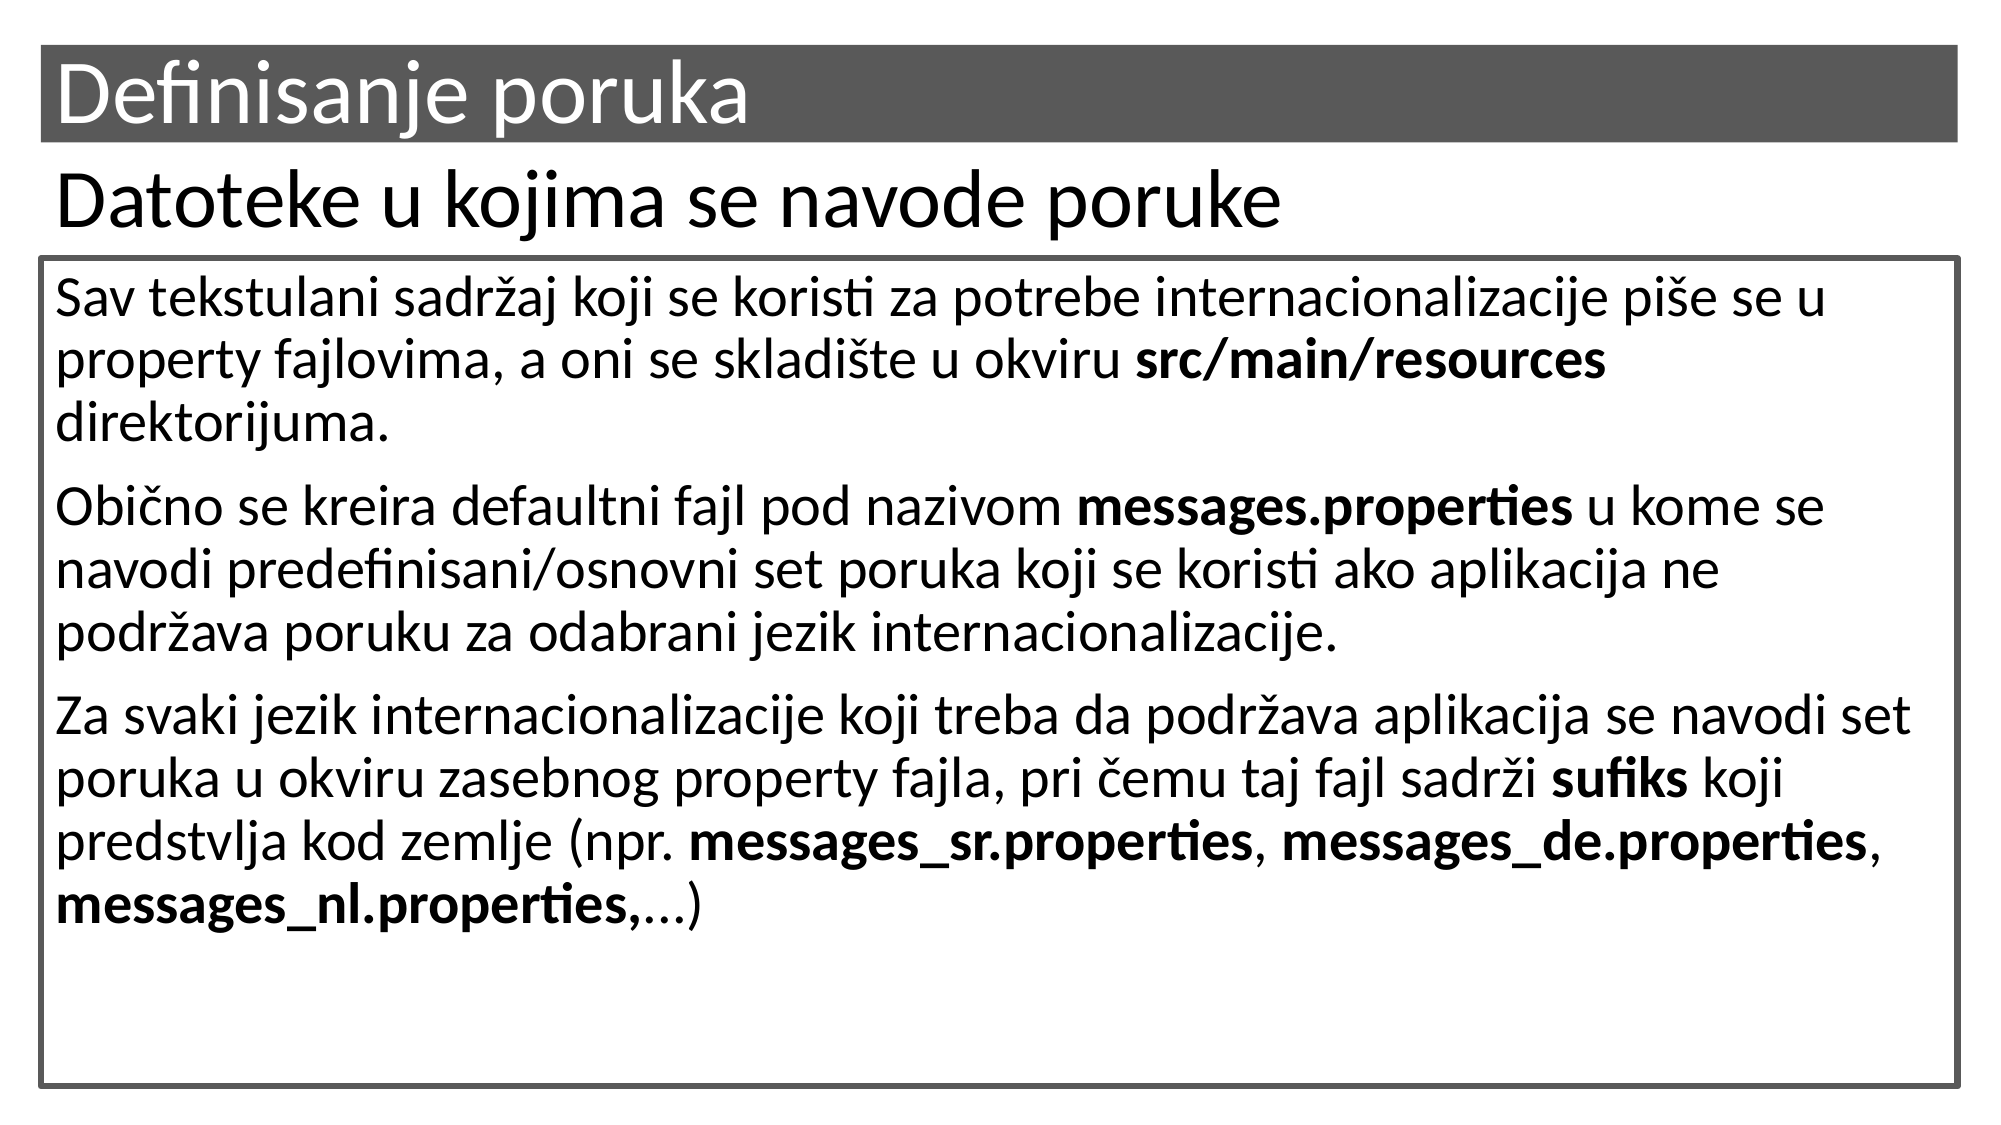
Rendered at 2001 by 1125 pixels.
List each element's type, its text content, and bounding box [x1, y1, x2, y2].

text_box Datoteke u kojima se navode poruke [40, 157, 1958, 244]
list Sav tekstulani sadržaj koji se koristi za potrebe internacionalizacije piše se u property fajlovima, a oni se skladište u okviru src/main/resources direktorijuma. Obično se kreira defaultni fajl pod nazivom messages.properties u kome se navodi predefinisani/osnovni set poruka koji se koristi ako aplikacija ne podržava poruku za odabrani jezik internacionalizacije. Za svaki jezik internacionalizacije koji treba da podržava aplikacija se navodi set poruka u okviru zasebnog property fajla, pri čemu taj fajl sadrži sufiks koji predstvlja kod zemlje (npr. messages_sr.properties, messages_de.properties, messages_nl.properties,...) [40, 258, 1958, 1087]
title Definisanje poruka [40, 44, 1958, 143]
